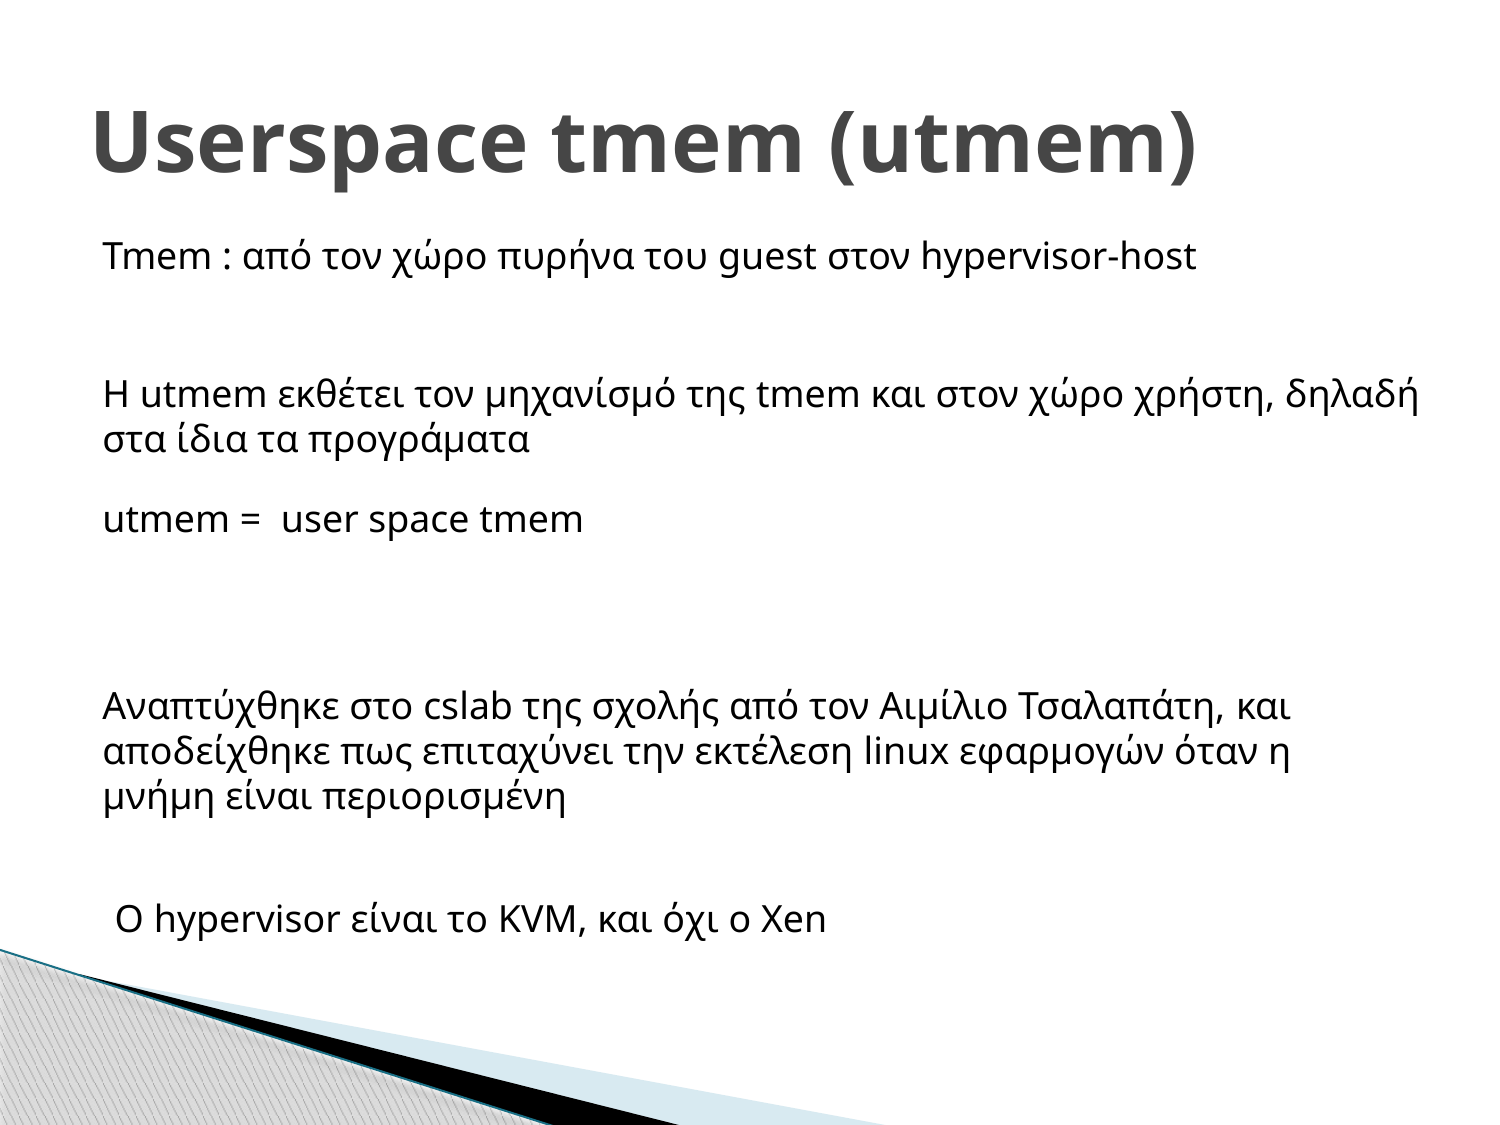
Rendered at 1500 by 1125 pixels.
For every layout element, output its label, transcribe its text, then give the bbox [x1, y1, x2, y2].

text_box utmem = user space tmem [87, 487, 1213, 548]
text_box Η utmem εκθέτει τον μηχανίσμό της tmem και στον χώρο χρήστη, δηλαδή στα ίδια τα προγράματα [87, 362, 1463, 468]
title Userspace tmem (utmem) [75, 45, 1425, 233]
text_box Αναπτύχθηκε στο cslab της σχολής από τον Αιμίλιο Τσαλαπάτη, και αποδείχθηκε πως επιταχύνει την εκτέλεση linux εφαρμογών όταν η μνήμη είναι περιορισμένη [87, 674, 1375, 825]
text_box Tmem : από τον χώρο πυρήνα του guest στον hypervisor-host [87, 224, 1375, 285]
text_box Ο hypervisor είναι το KVM, και όχι ο Xen [99, 887, 1288, 948]
